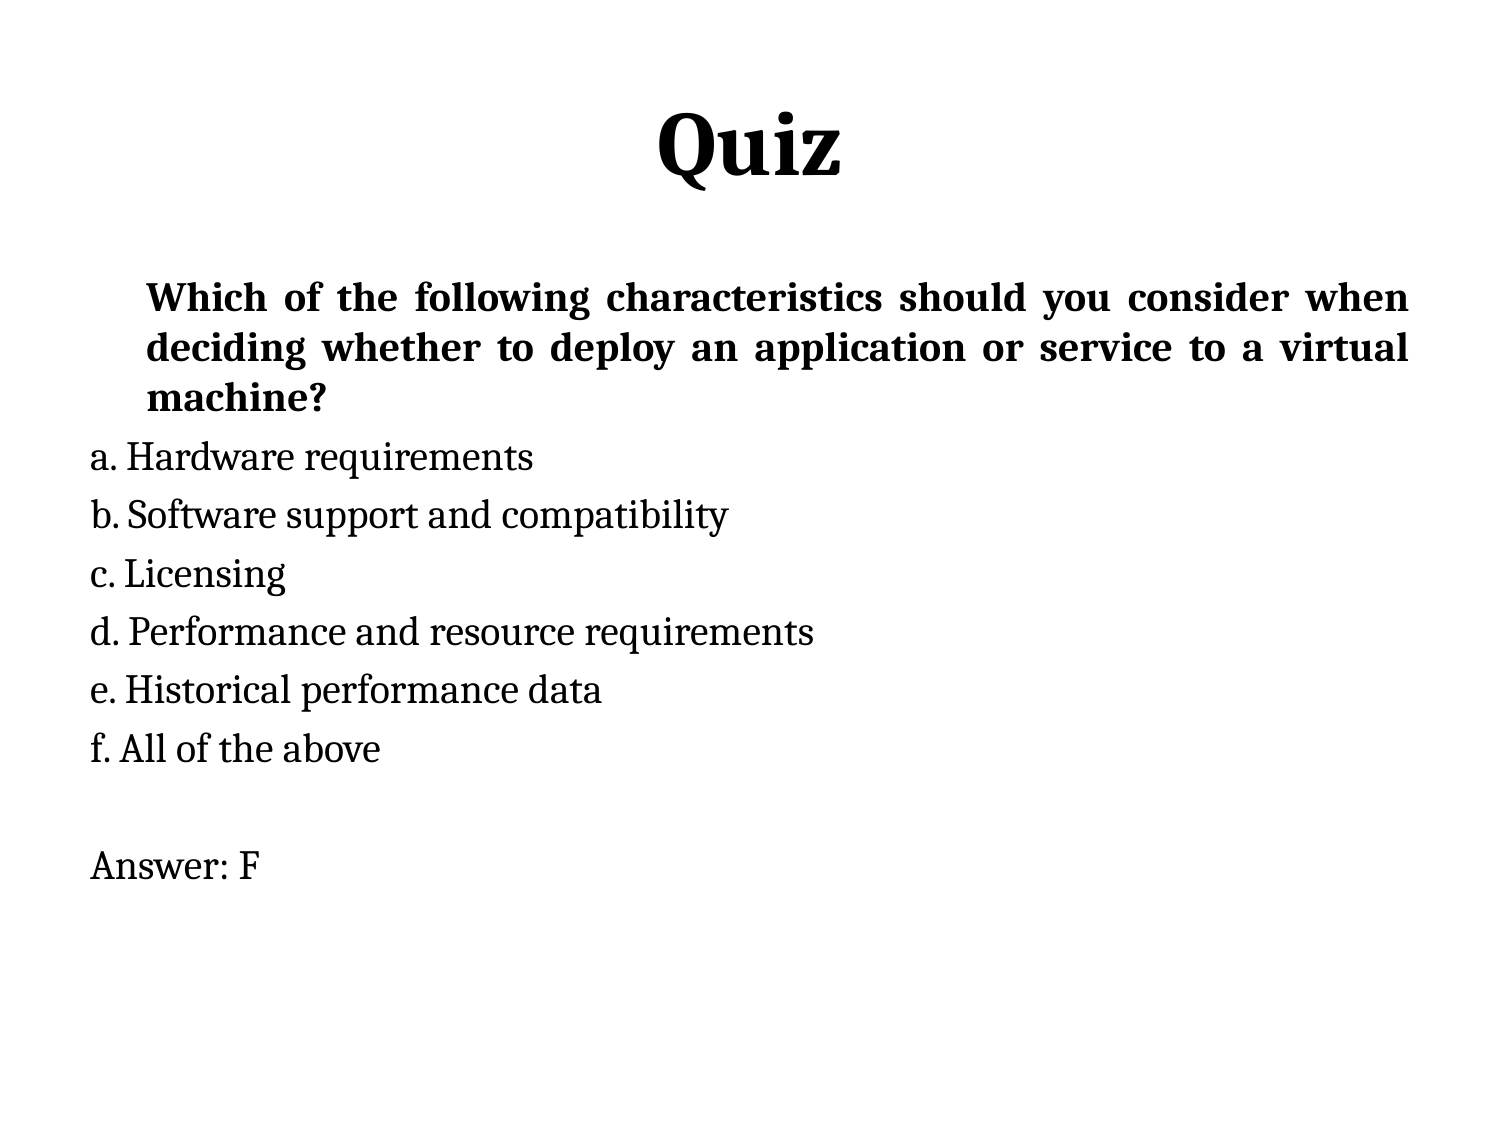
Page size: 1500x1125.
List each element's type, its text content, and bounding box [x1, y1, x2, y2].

title Quiz [75, 45, 1425, 233]
list Which of the following characteristics should you consider when deciding whether to deploy an application or service to a virtual machine? a. Hardware requirements b. Software support and compatibility c. Licensing d. Performance and resource requirements e. Historical performance data f. All of the above Answer: F [75, 262, 1425, 1005]
